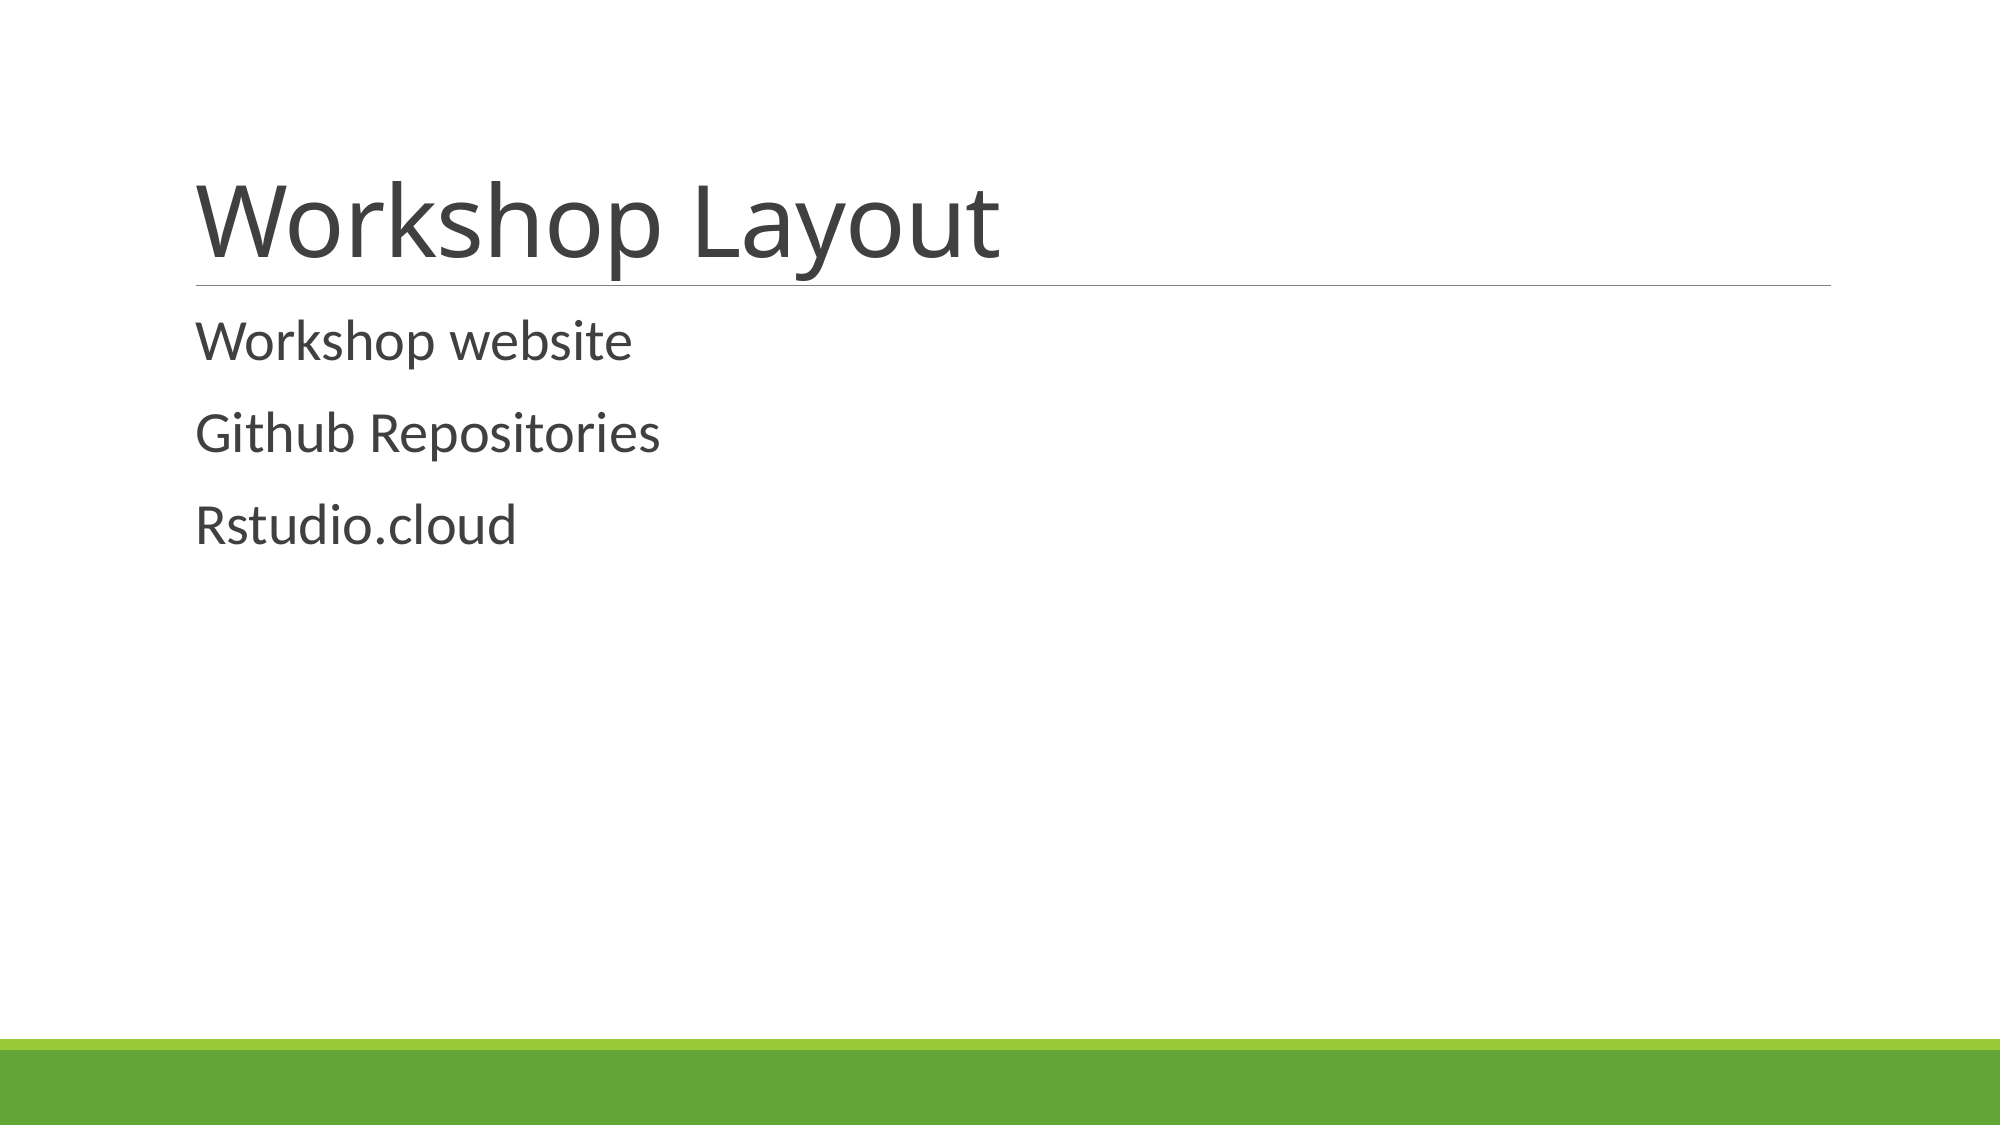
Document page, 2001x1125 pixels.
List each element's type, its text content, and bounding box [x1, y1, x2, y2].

title Workshop Layout [180, 47, 1830, 285]
list Workshop website Github Repositories Rstudio.cloud [180, 302, 1830, 963]
